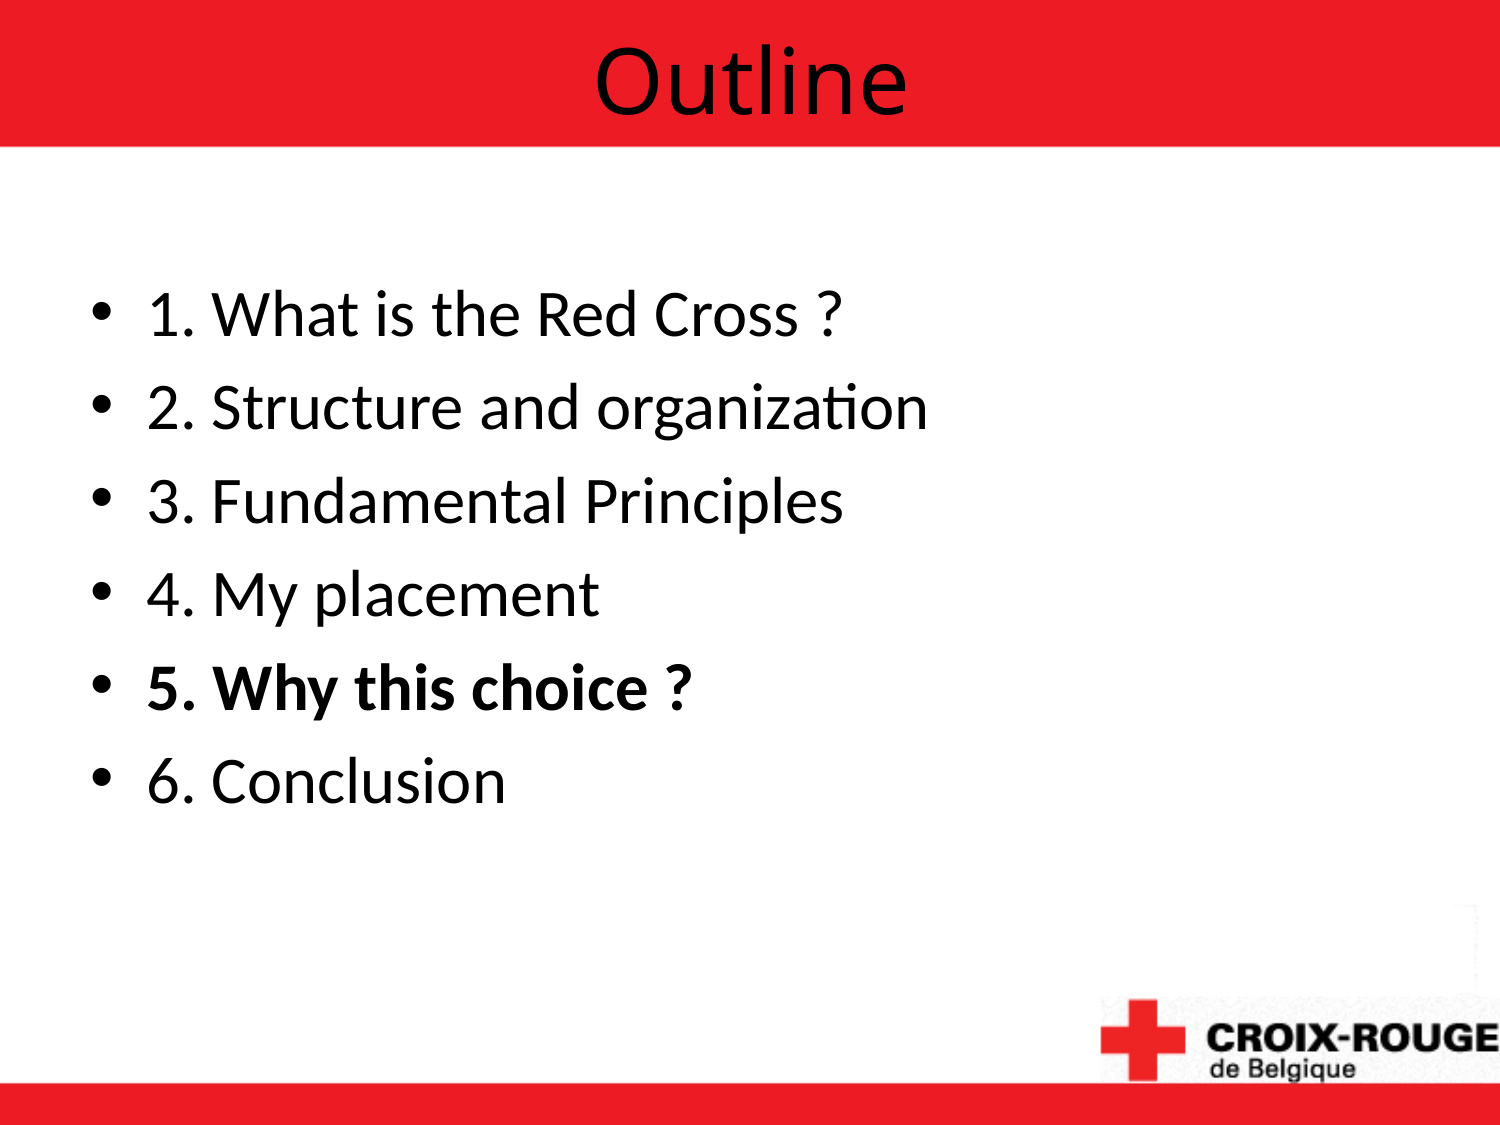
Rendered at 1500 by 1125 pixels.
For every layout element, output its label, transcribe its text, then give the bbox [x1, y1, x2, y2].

title Outline [76, 0, 1427, 172]
list 1. What is the Red Cross ? 2. Structure and organization 3. Fundamental Principles 4. My placement 5. Why this choice ? 6. Conclusion [75, 262, 1425, 1005]
picture [0, 0, 1500, 1125]
